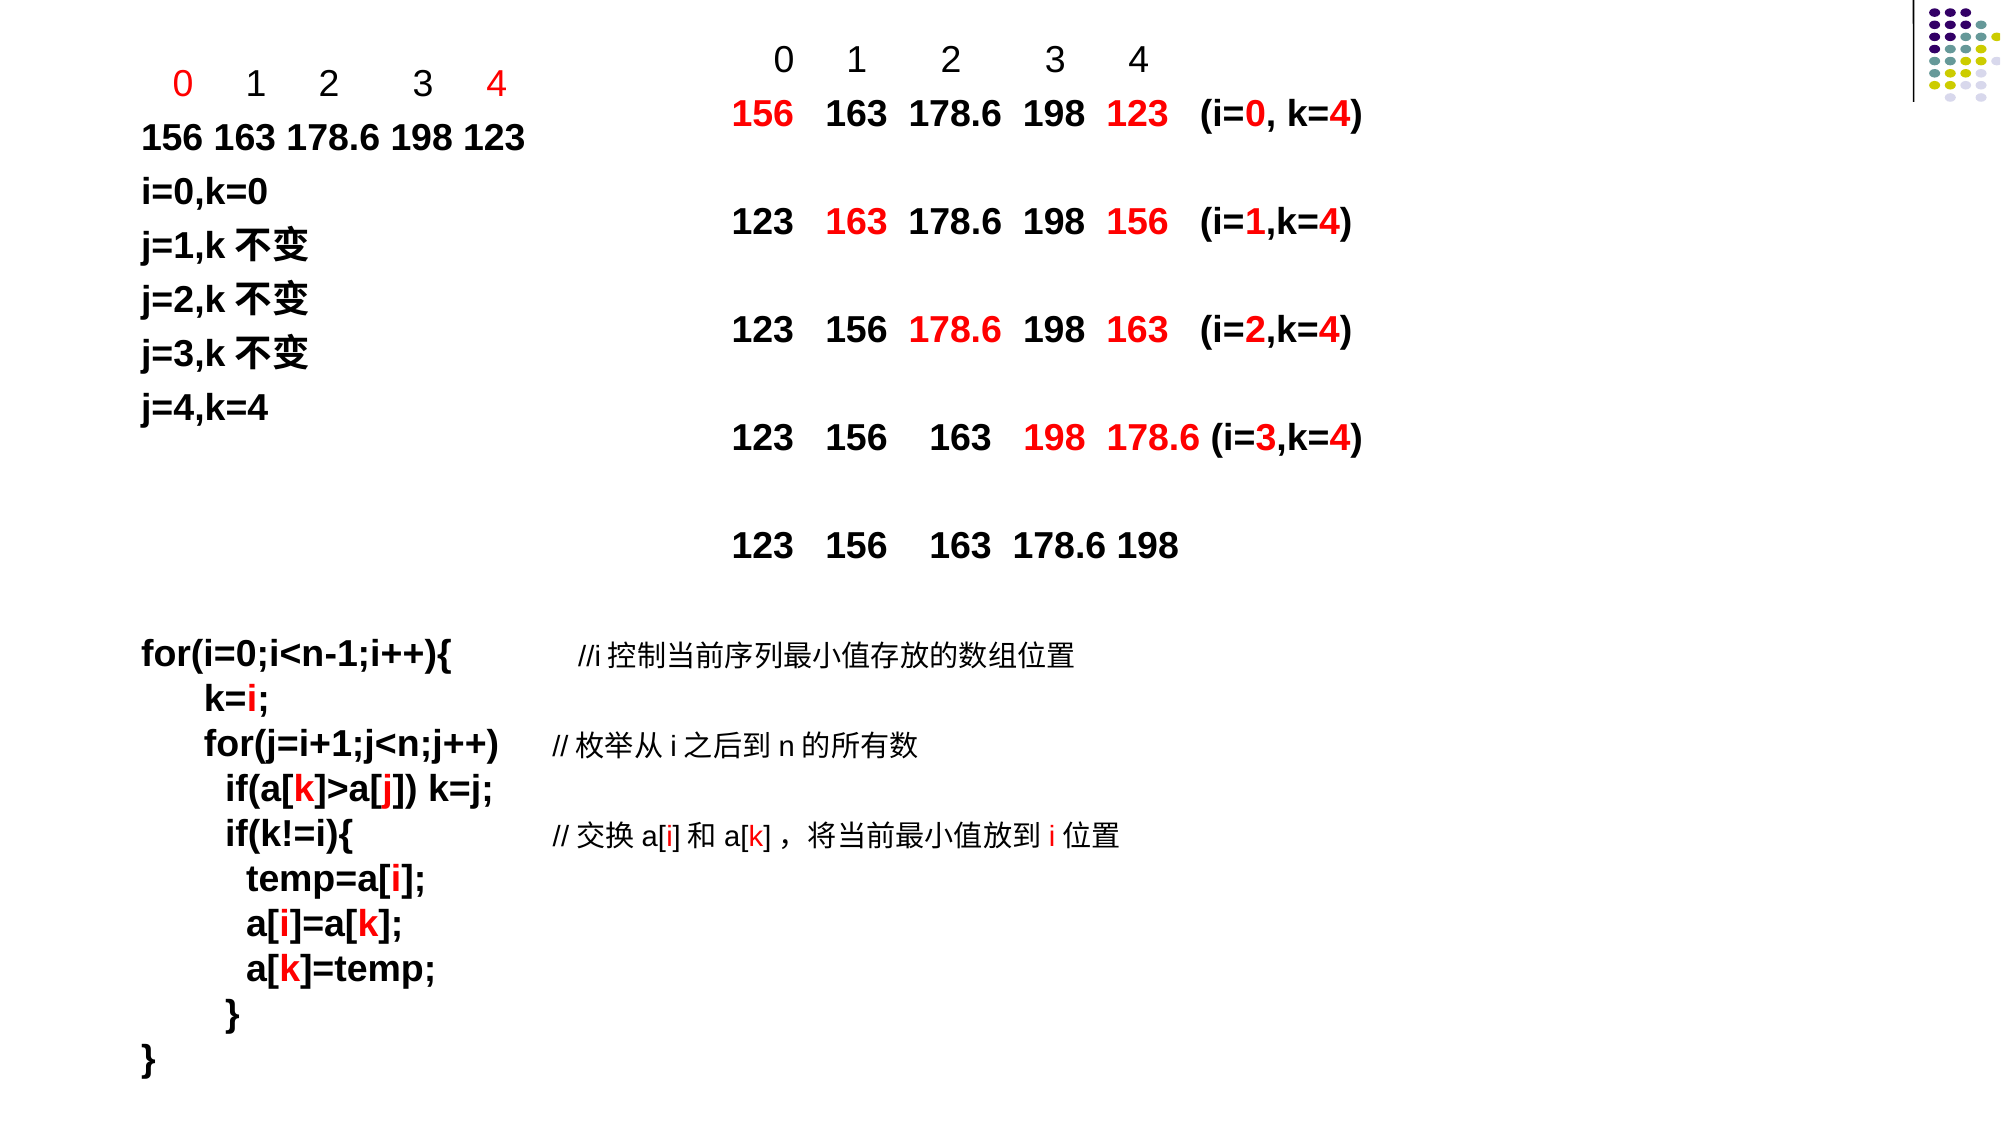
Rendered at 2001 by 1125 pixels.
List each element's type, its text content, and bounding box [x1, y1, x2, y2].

text_box for(i=0;i<n-1;i++){ //i控制当前序列最小值存放的数组位置 k=i; for(j=i+1;j<n;j++) //枚举从i之后到n的所有数 if(a[k]>a[j]) k=j; if(k!=i){ //交换a[i]和a[k]，将当前最小值放到i位置 temp=a[i]; a[i]=a[k]; a[k]=temp; } } [126, 621, 1249, 1083]
text_box 0 1 2 3 4 156 163 178.6 198 123 (i=0, k=4) 123 163 178.6 198 156 (i=1,k=4) 123 156 178.6 198 163 (i=2,k=4) 123 156 163 198 178.6 (i=3,k=4) 123 156 163 178.6 198 [716, 19, 1391, 610]
text_box 0 1 2 3 4 156 163 178.6 198 123 i=0,k=0 j=1,k不变 j=2,k不变 j=3,k不变 j=4,k=4 [126, 42, 558, 433]
